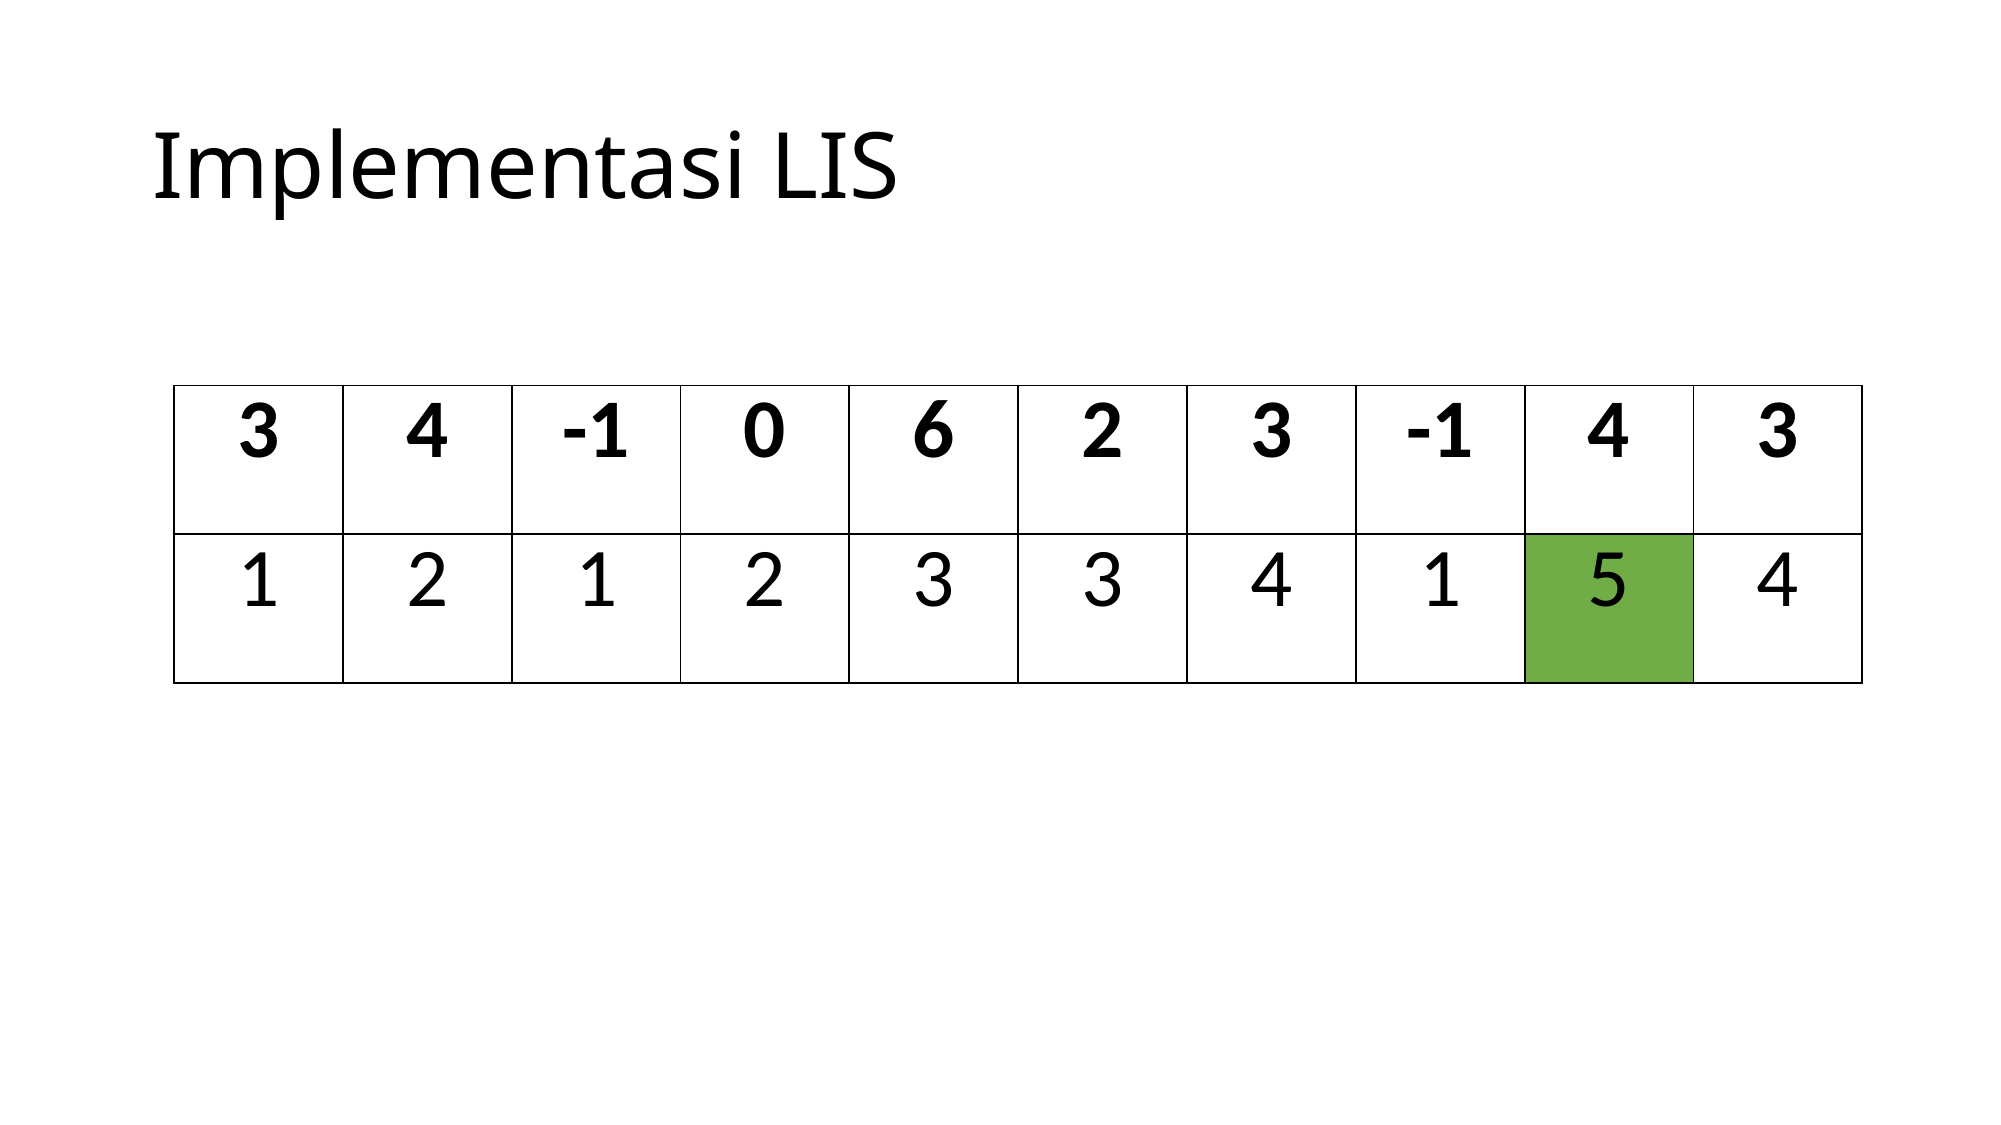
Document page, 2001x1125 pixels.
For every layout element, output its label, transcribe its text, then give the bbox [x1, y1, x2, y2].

table_cell 4 [1694, 535, 1861, 682]
table_cell 1 [175, 535, 342, 682]
table_cell 4 [1188, 535, 1355, 682]
table_header -1 [513, 386, 680, 533]
table_cell 3 [850, 535, 1017, 682]
table_header 4 [344, 386, 511, 533]
table_header -1 [1357, 386, 1524, 533]
table_cell 5 [1526, 535, 1693, 682]
table_header 3 [1694, 386, 1861, 533]
table_header 3 [1188, 386, 1355, 533]
table_header 0 [681, 386, 848, 533]
table_cell 3 [1019, 535, 1186, 682]
table_header 2 [1019, 386, 1186, 533]
table_header 3 [175, 386, 342, 533]
table_cell 2 [344, 535, 511, 682]
table_header 6 [850, 386, 1017, 533]
table_cell 1 [1357, 535, 1524, 682]
table_cell 1 [513, 535, 680, 682]
title Implementasi LIS [137, 59, 1863, 278]
table_cell 2 [681, 535, 848, 682]
table_header 4 [1526, 386, 1693, 533]
